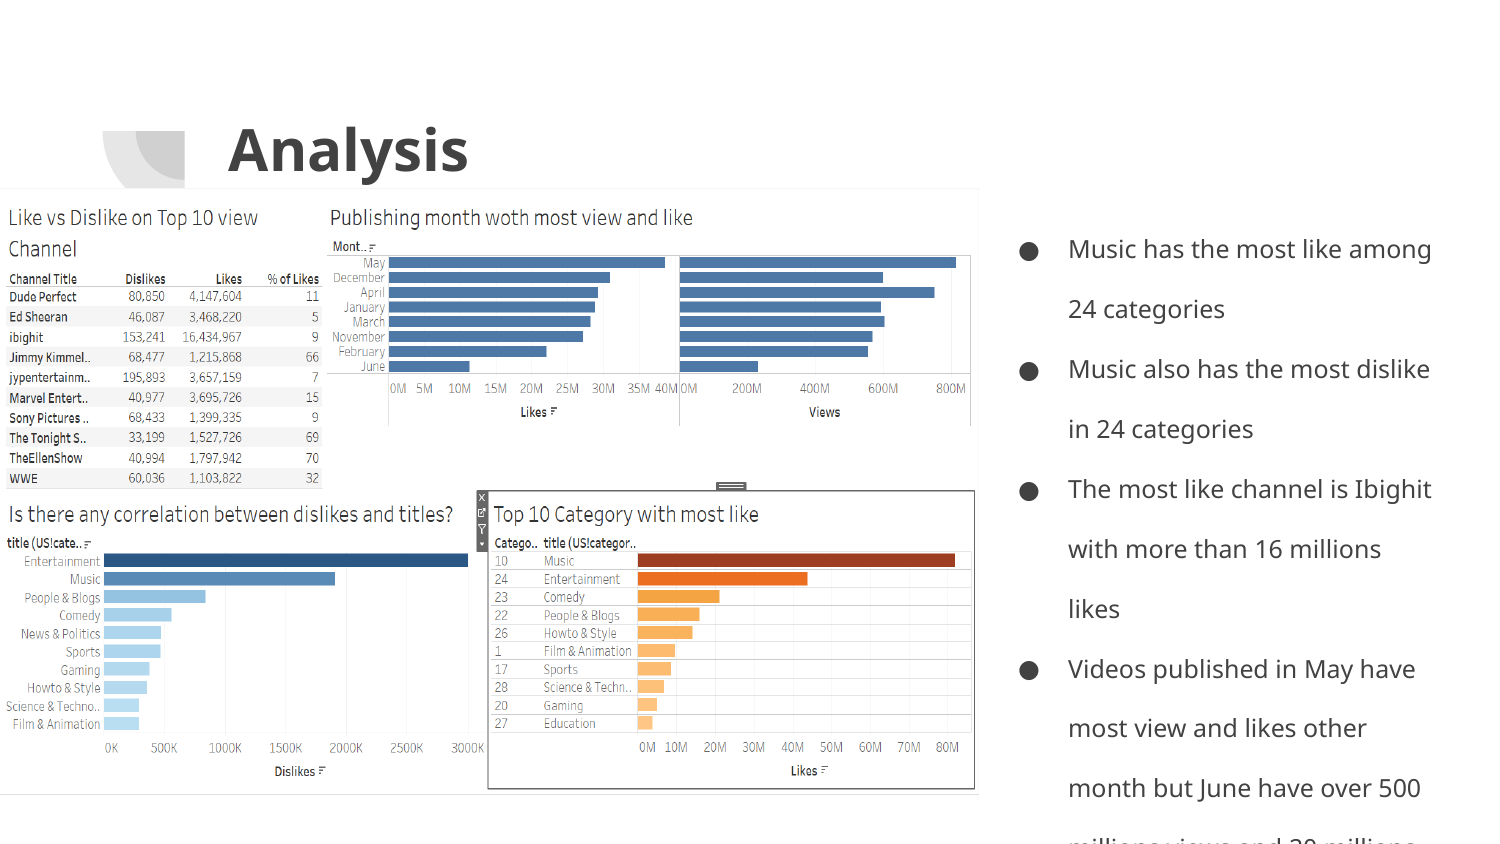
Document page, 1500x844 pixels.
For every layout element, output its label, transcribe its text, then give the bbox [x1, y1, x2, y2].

picture [0, 188, 979, 795]
list Music has the most like among 24 categories Music also has the most dislike in 24 categories The most like channel is Ibighit with more than 16 millions likes Videos published in May have most view and likes other month but June have over 500 millions views and 20 millions likes [979, 189, 1449, 750]
title Analysis [213, 98, 1368, 189]
